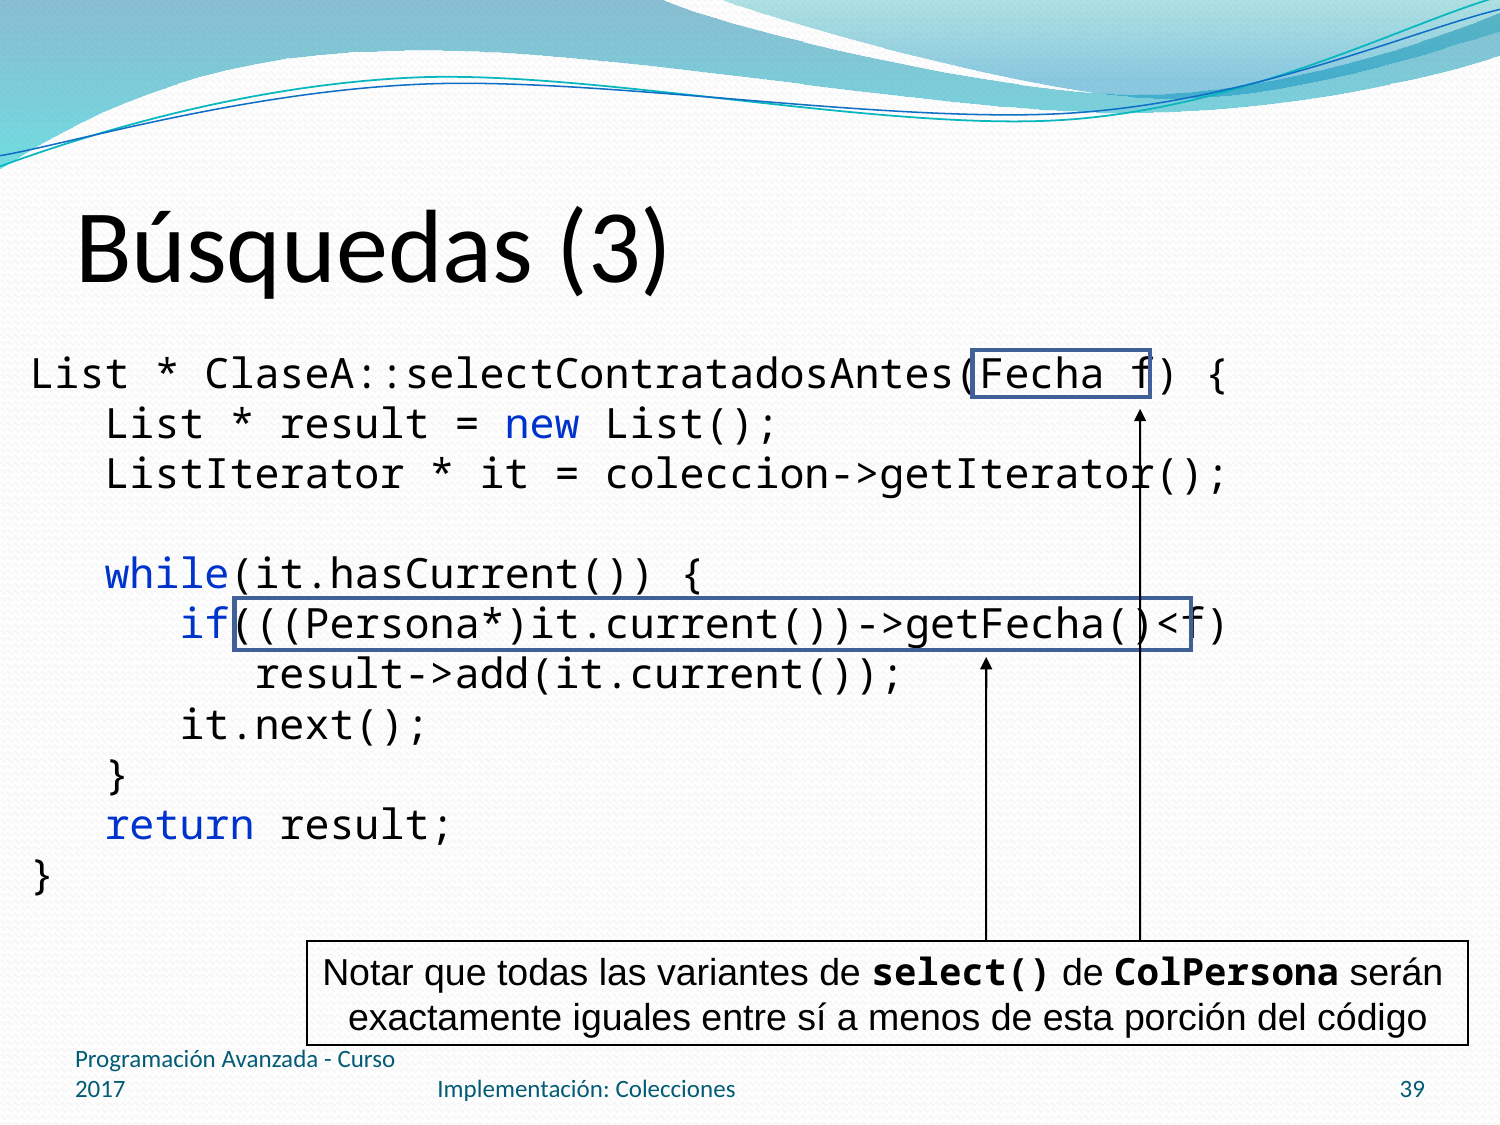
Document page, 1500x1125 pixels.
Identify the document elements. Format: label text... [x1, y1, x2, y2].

text_box [980, 656, 993, 941]
slide_number 39 [1299, 1042, 1425, 1103]
text_box Notar que todas las variantes de select() de ColPersona serán exactamente iguales entre sí a menos de esta porción del código [307, 940, 1469, 1046]
slide_number Programación Avanzada - Curso 2017 [75, 1042, 425, 1103]
text_box [1141, 597, 1192, 651]
text_box [1133, 408, 1147, 941]
footer Implementación: Colecciones [437, 1042, 988, 1103]
text_box [234, 597, 1139, 651]
text_box List * ClaseA::selectContratadosAntes(Fecha f) { List * result = new List(); ListIterator * it = coleccion->getIterator(); while(it.hasCurrent()) { if(((Persona*)it.current())->getFecha()<f) result->add(it.current()); it.next(); } return result; } [14, 339, 1245, 905]
title Búsquedas (3) [75, 115, 1425, 303]
text_box [972, 349, 1150, 398]
